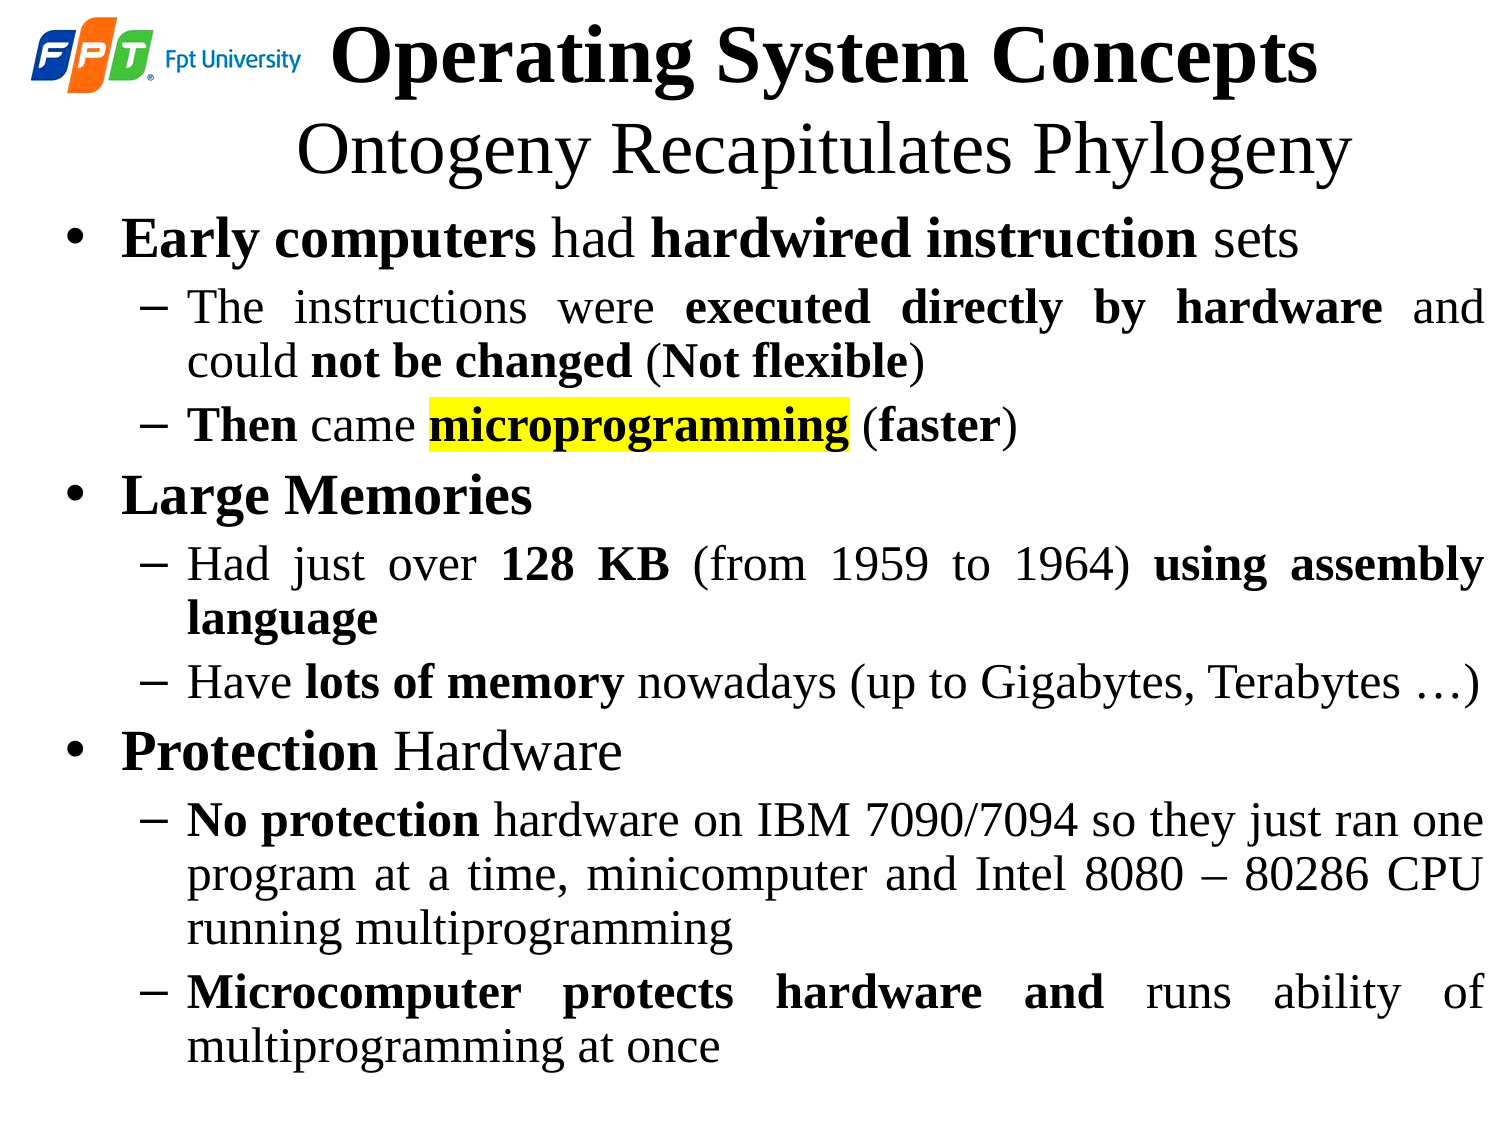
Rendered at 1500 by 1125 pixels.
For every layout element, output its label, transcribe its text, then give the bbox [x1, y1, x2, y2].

picture [0, 0, 150, 122]
list Early computers had hardwired instruction sets The instructions were executed directly by hardware and could not be changed (Not flexible) Then came microprogramming (faster) Large Memories Had just over 128 KB (from 1959 to 1964) using assembly language Have lots of memory nowadays (up to Gigabytes, Terabytes …) Protection Hardware No protection hardware on IBM 7090/7094 so they just ran one program at a time, minicomputer and Intel 8080 – 80286 CPU running multiprogramming Microcomputer protects hardware and runs ability of multiprogramming at once [50, 200, 1500, 1125]
title Operating System Concepts Ontogeny Recapitulates Phylogeny [150, 0, 1500, 188]
